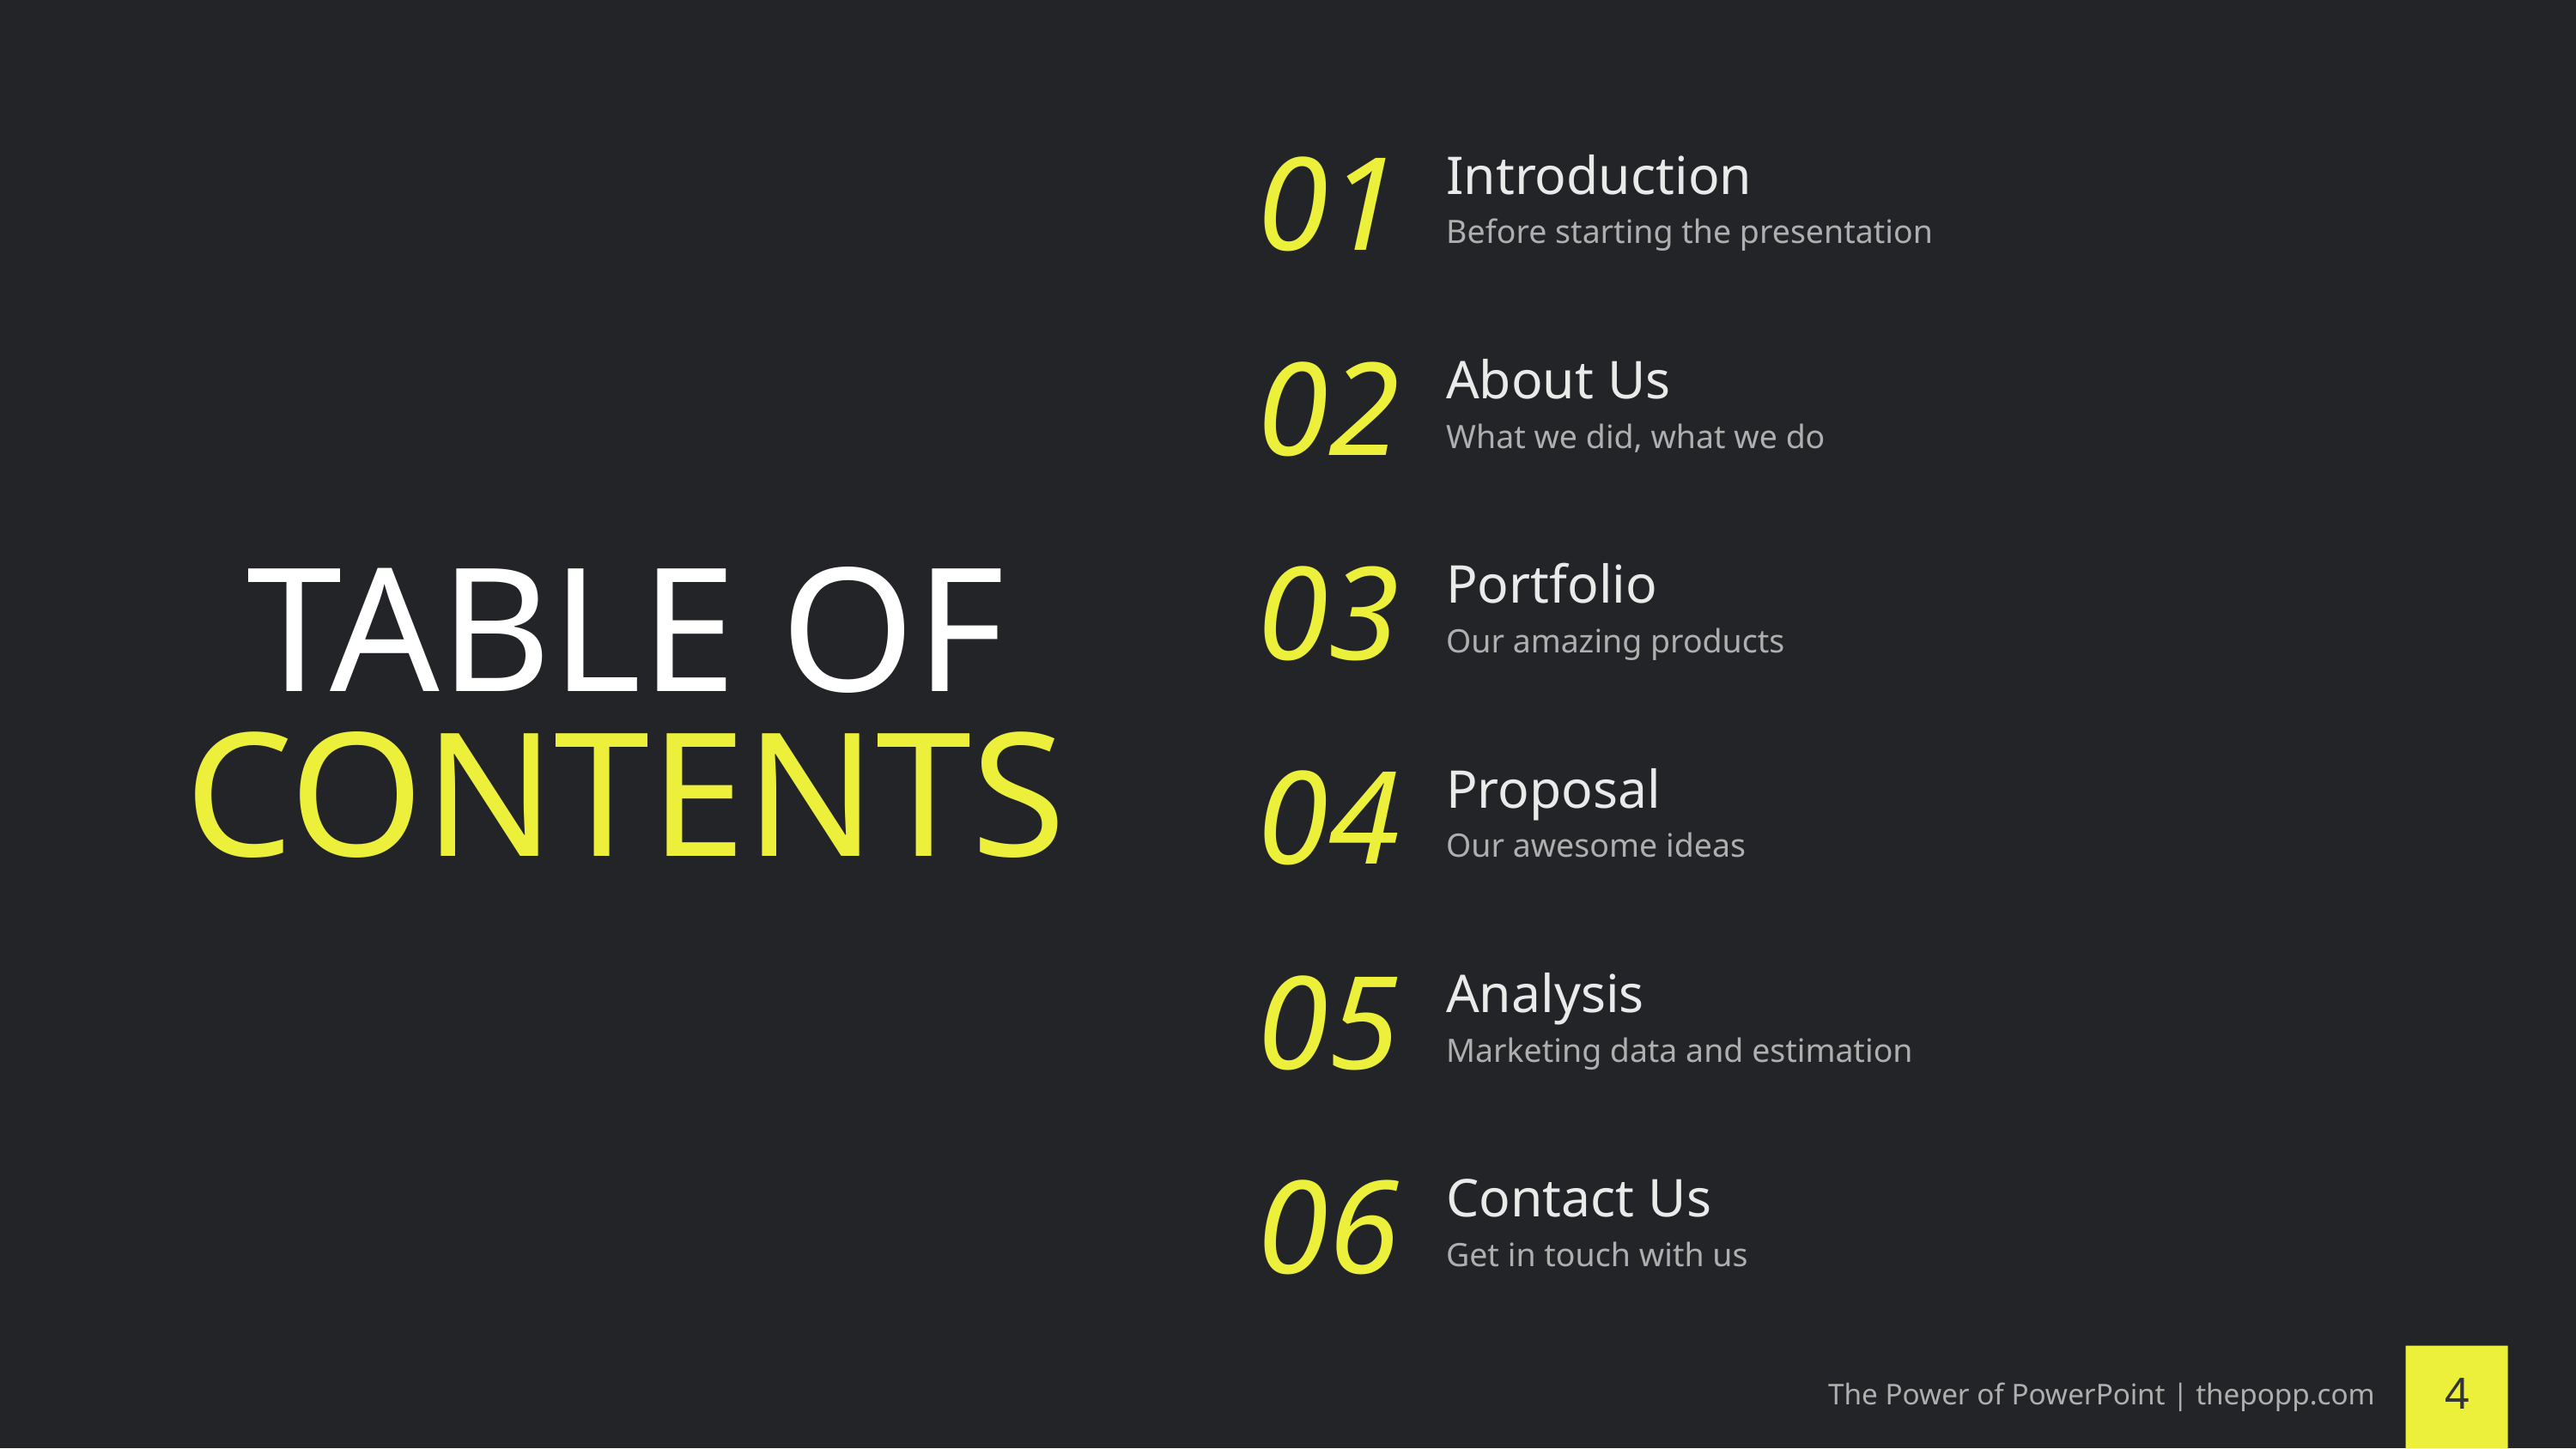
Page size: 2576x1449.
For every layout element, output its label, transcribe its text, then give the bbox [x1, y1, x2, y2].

list Marketing data and estimation [1433, 1023, 2227, 1079]
slide_number 4 [2404, 1356, 2509, 1434]
list 04 [1236, 731, 1413, 894]
list Our amazing products [1433, 614, 2227, 670]
list About Us [1433, 340, 2227, 409]
footer The Power of PowerPoint | thepopp.com [1519, 1356, 2389, 1434]
list Get in touch with us [1433, 1228, 2227, 1283]
list Introduction [1433, 135, 2227, 204]
list Portfolio [1433, 544, 2227, 614]
list Proposal [1433, 749, 2227, 818]
list 06 [1236, 1140, 1413, 1304]
list 02 [1236, 321, 1413, 486]
title TABLE OF CONTENTS [137, 211, 1115, 1238]
list Our awesome ideas [1433, 818, 2227, 875]
list 01 [1236, 117, 1413, 281]
list Analysis [1433, 954, 2227, 1023]
list Before starting the presentation [1433, 204, 2227, 261]
list Contact Us [1433, 1158, 2227, 1228]
list What we did, what we do [1433, 409, 2227, 465]
list 03 [1236, 526, 1413, 690]
list 05 [1236, 935, 1413, 1100]
